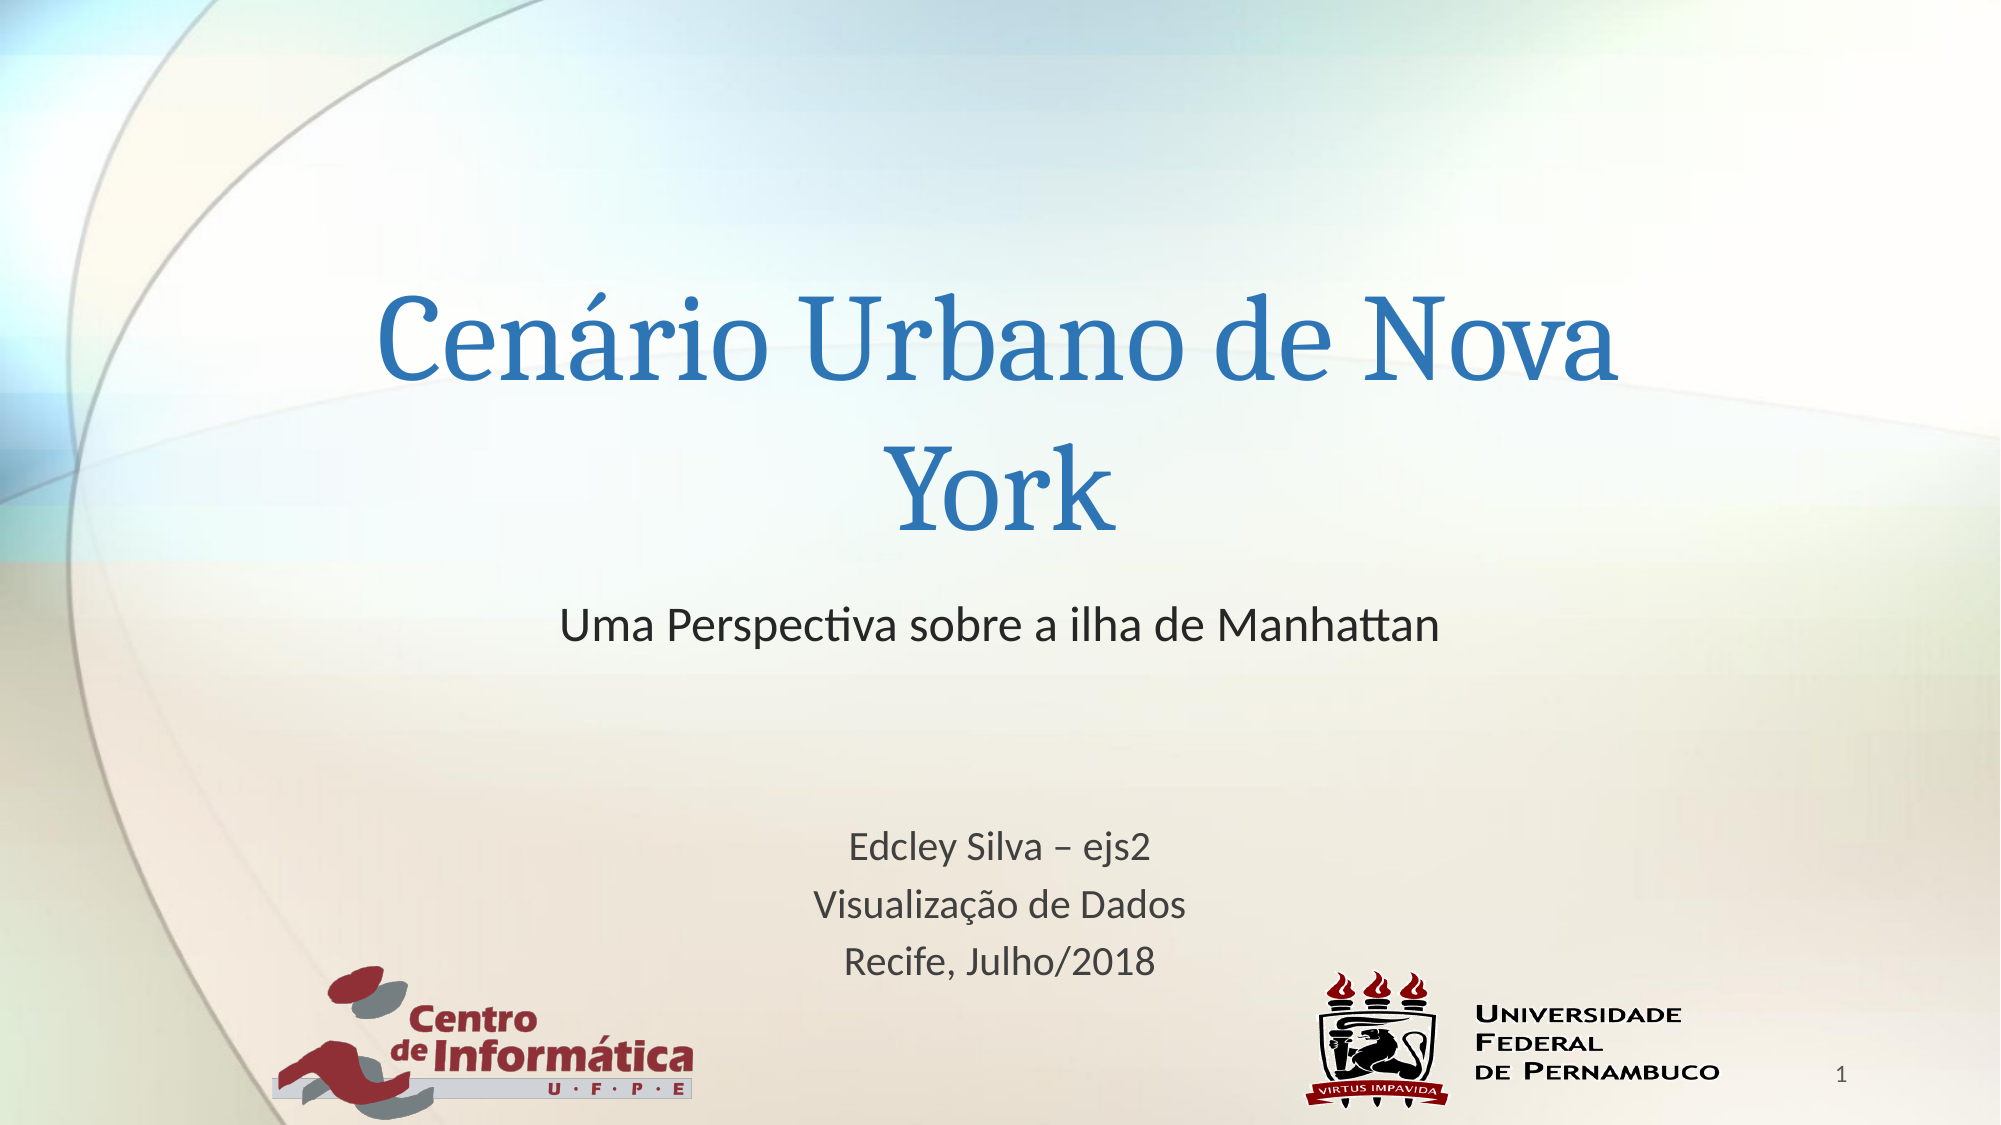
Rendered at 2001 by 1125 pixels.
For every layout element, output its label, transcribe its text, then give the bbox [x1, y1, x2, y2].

picture [0, 0, 2001, 1125]
subtitle Uma Perspectiva sobre a ilha de Manhattan [249, 590, 1750, 816]
slide_number 1 [1743, 1042, 1863, 1103]
text_box Edcley Silva – ejs2 Visualização de Dados Recife, Julho/2018 [249, 816, 1750, 1089]
title Cenário Urbano de Nova York [249, 170, 1750, 563]
